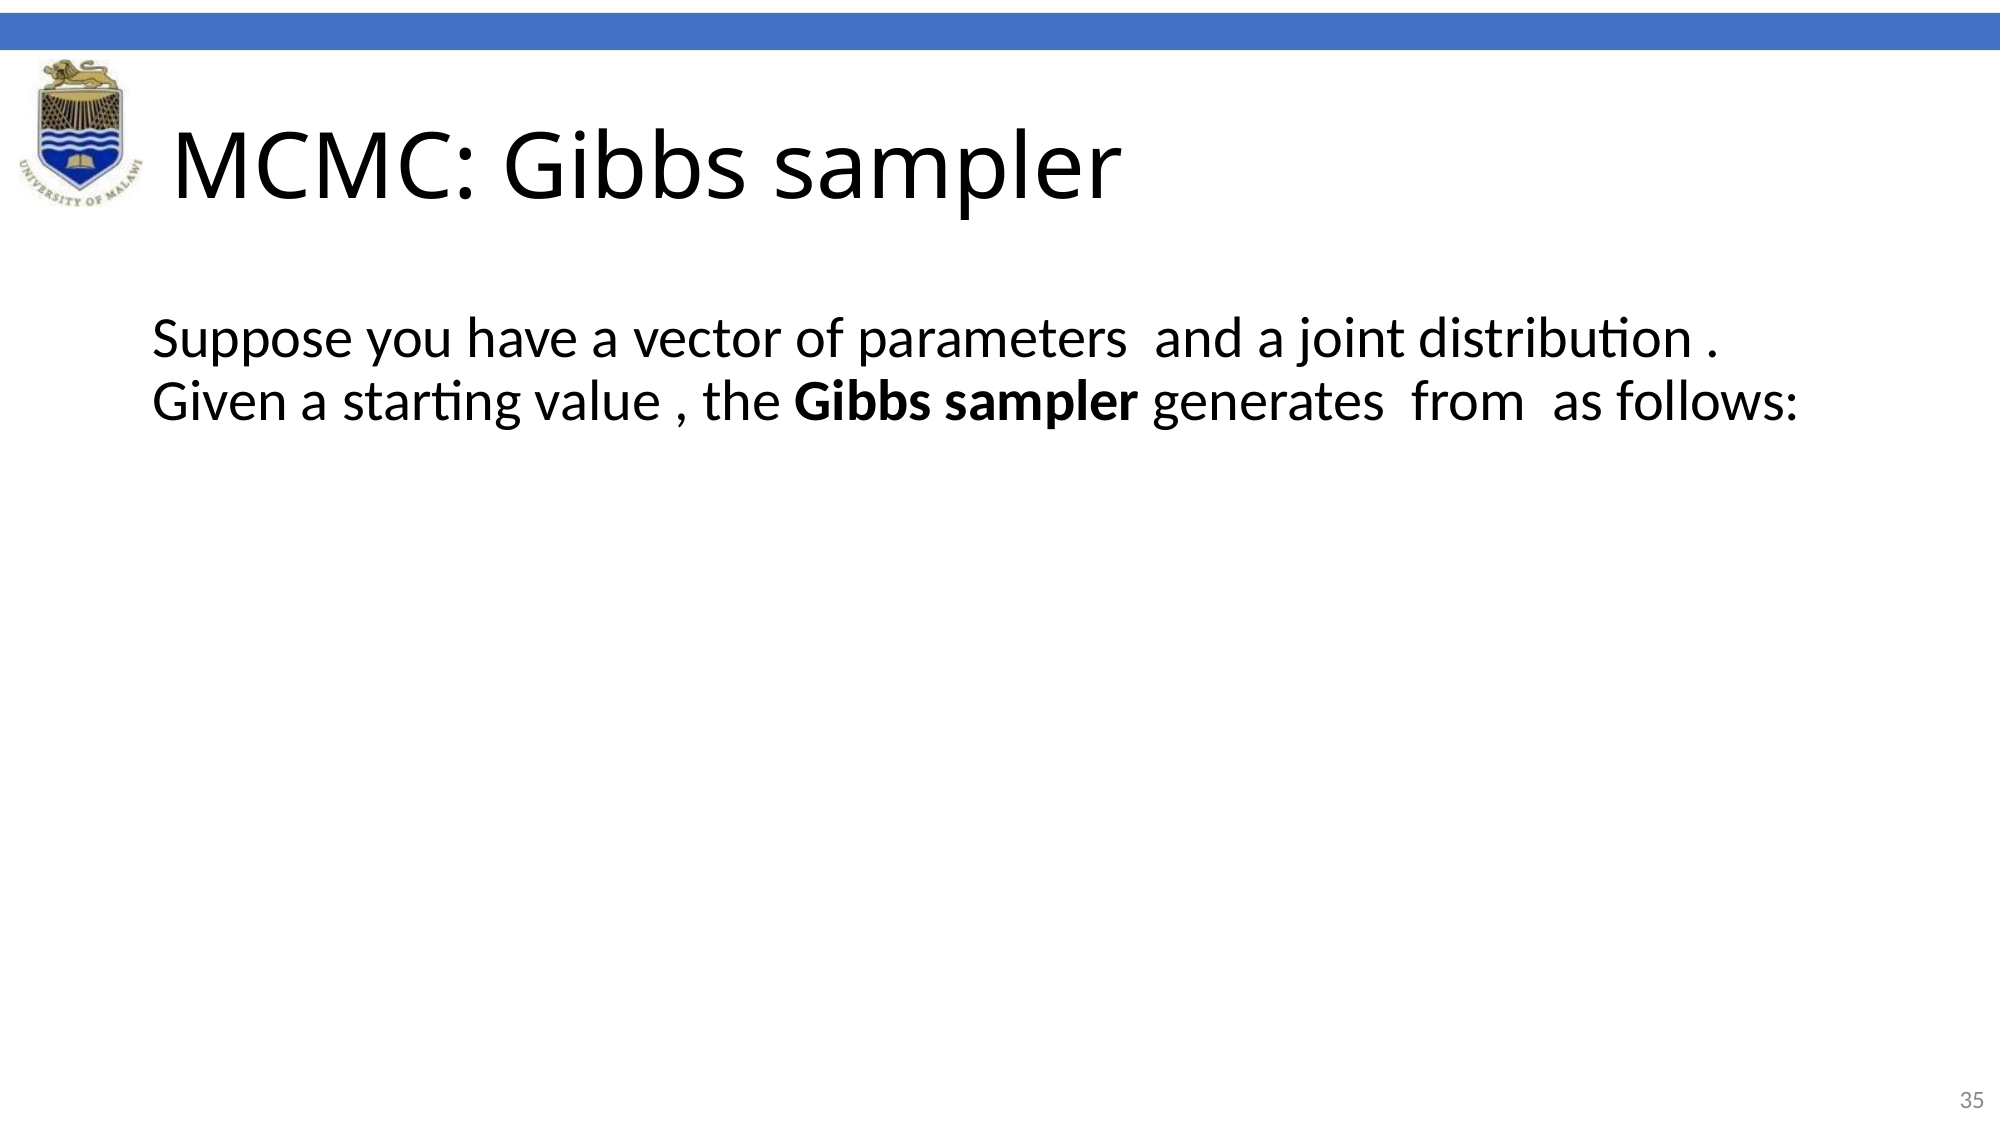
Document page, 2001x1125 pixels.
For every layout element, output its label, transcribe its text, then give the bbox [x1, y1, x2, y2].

picture [19, 59, 143, 207]
slide_number 35 [1550, 1073, 2000, 1125]
title MCMC: Gibbs sampler [155, 59, 1851, 278]
list Suppose you have a vector of parameters and a joint distribution . Given a starting value , the Gibbs sampler generates from as follows: [137, 299, 1863, 1066]
